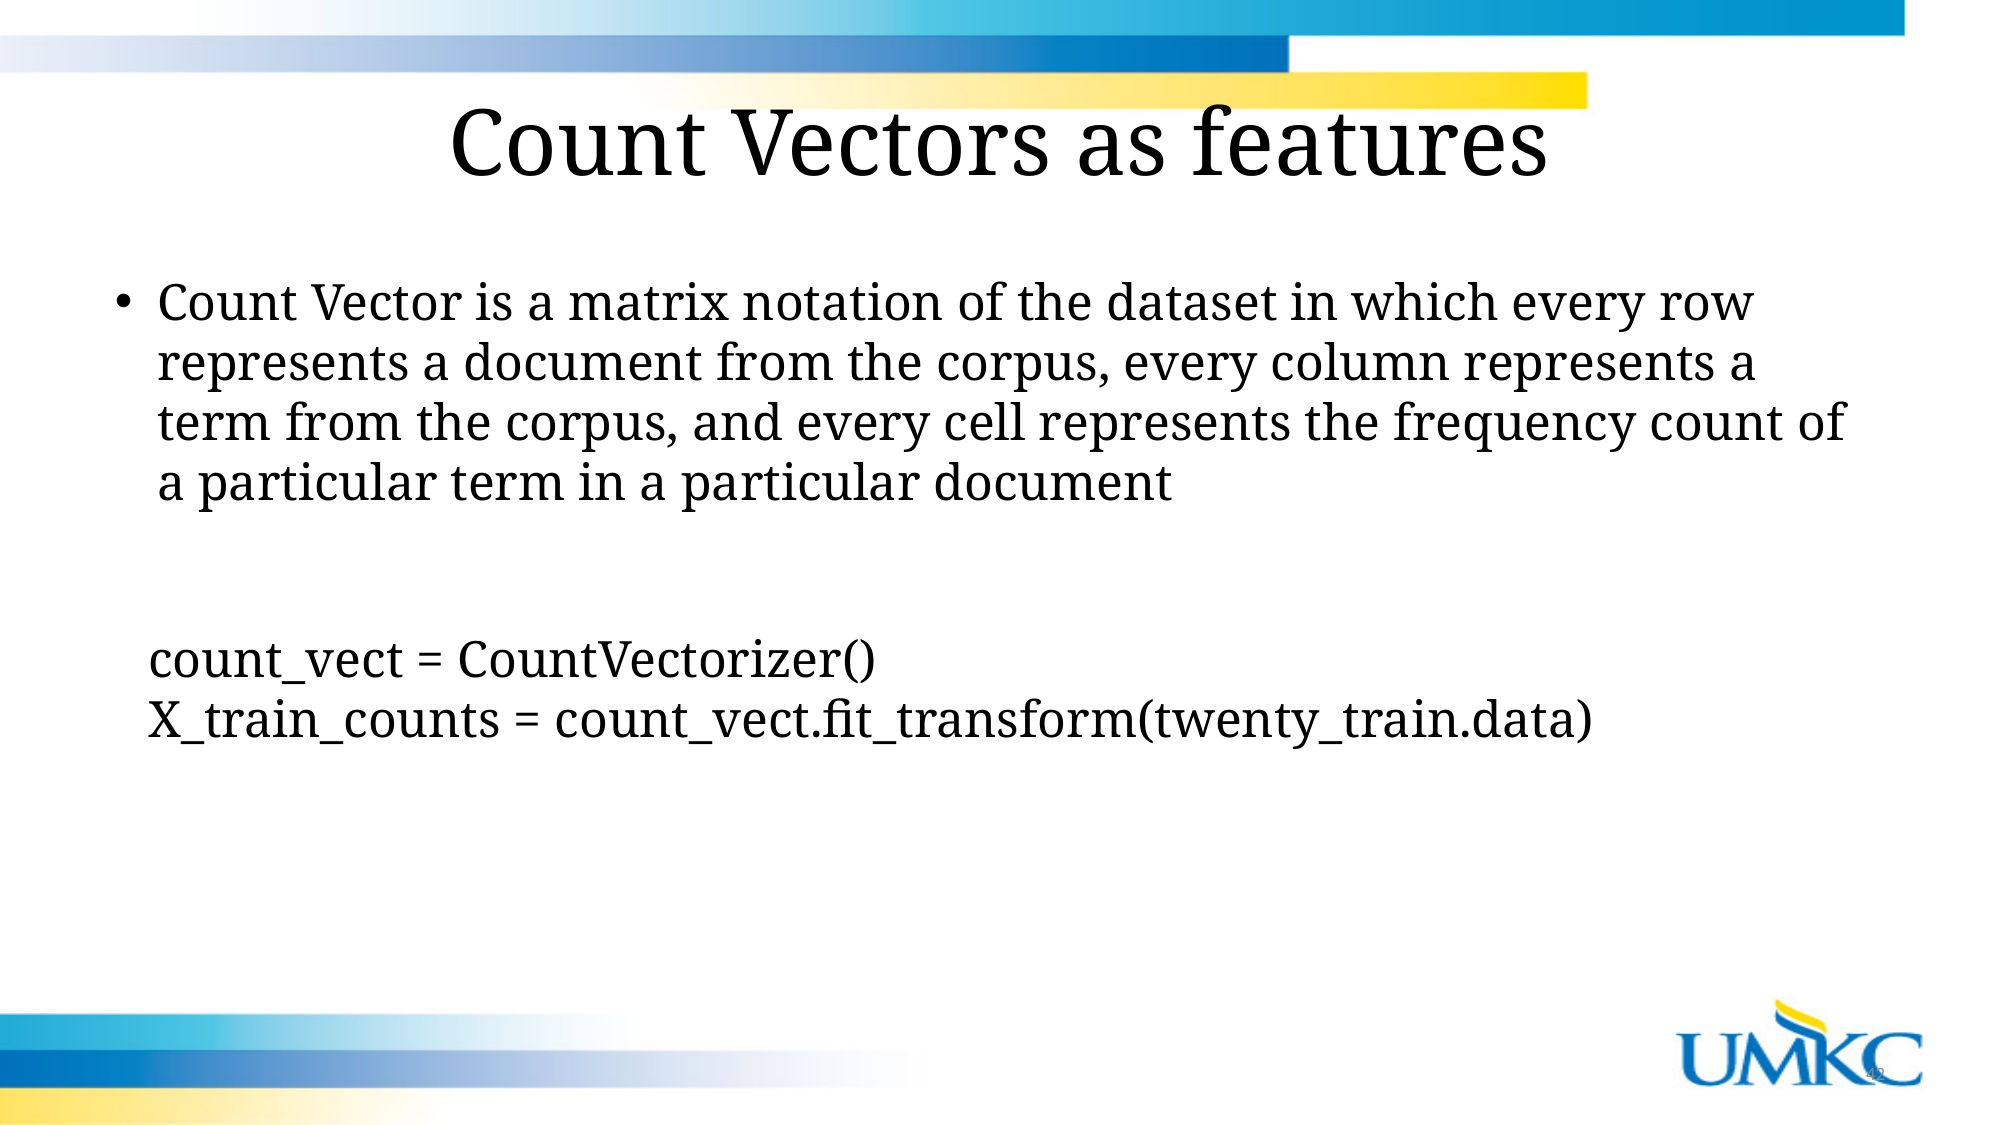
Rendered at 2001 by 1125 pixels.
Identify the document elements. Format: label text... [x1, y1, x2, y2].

text_box count_vect = CountVectorizer() X_train_counts = count_vect.fit_transform(twenty_train.data) [133, 620, 1610, 816]
picture [0, 0, 2001, 1125]
list Count Vector is a matrix notation of the dataset in which every row represents a document from the corpus, every column represents a term from the corpus, and every cell represents the frequency count of a particular term in a particular document [99, 262, 1900, 1005]
title Count Vectors as features [99, 45, 1900, 233]
slide_number 42 [1433, 1042, 1900, 1103]
